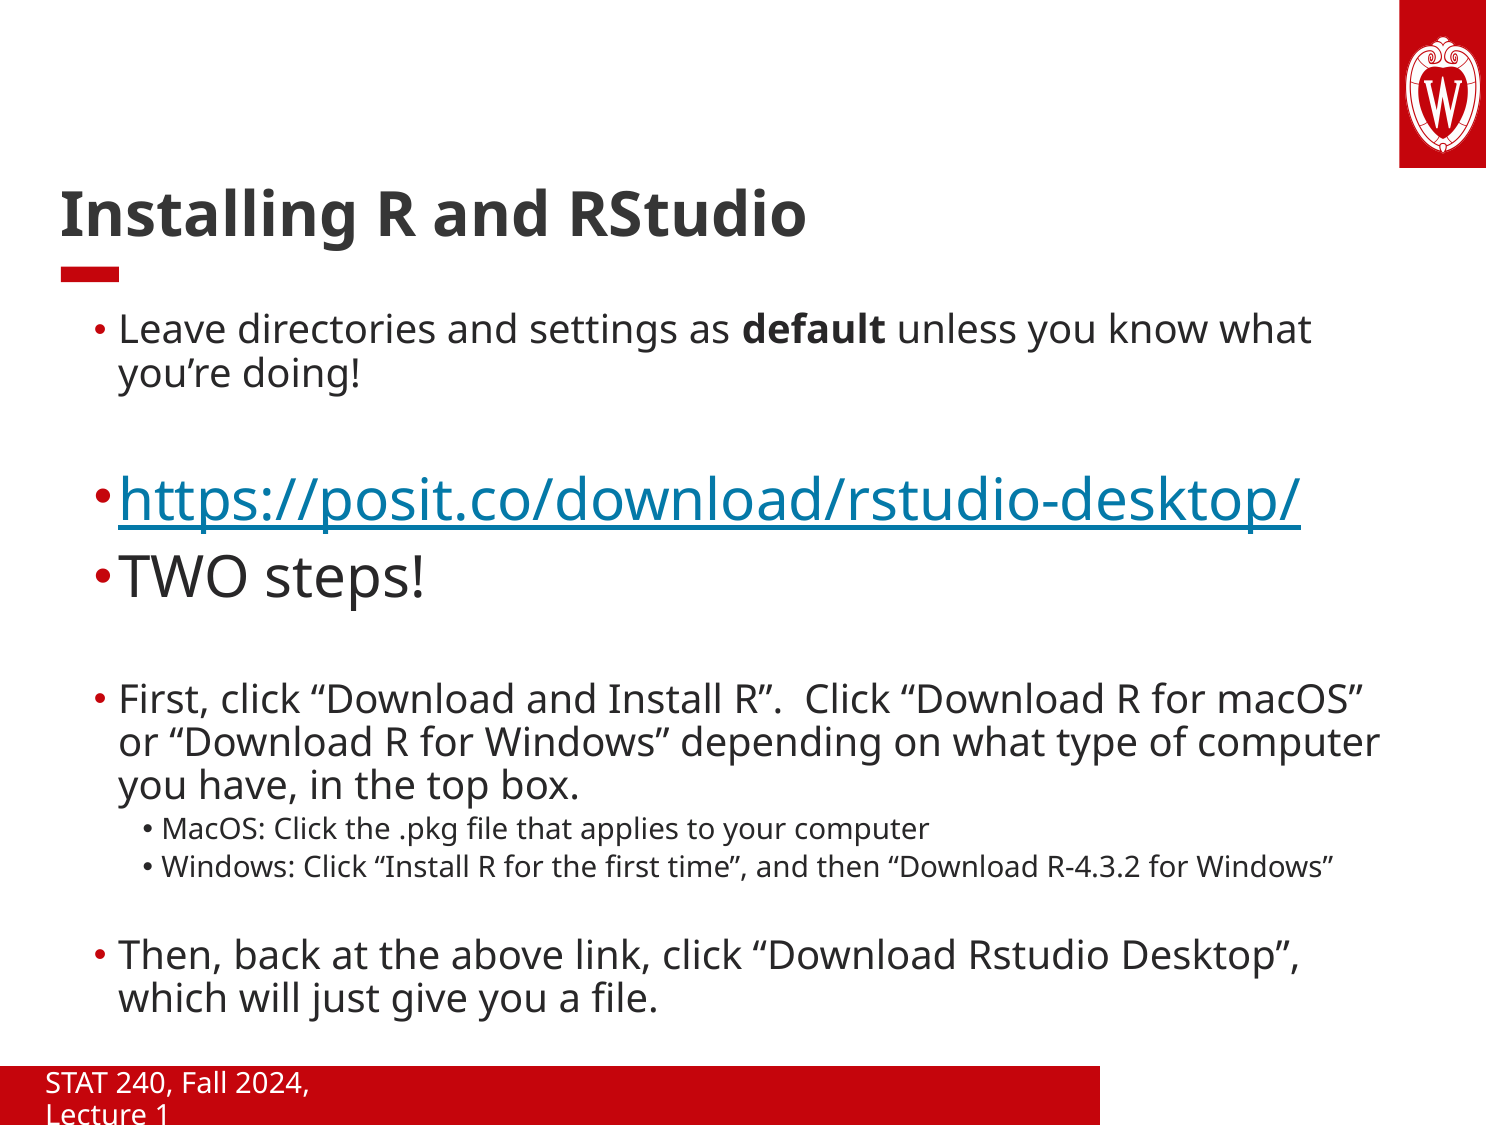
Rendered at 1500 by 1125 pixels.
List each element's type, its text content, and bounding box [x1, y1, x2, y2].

picture [1405, 36, 1481, 154]
title Installing R and RStudio [60, 75, 1374, 250]
list Leave directories and settings as default unless you know what you’re doing! https://posit.co/download/rstudio-desktop/ TWO steps! First, click “Download and Install R”. Click “Download R for macOS” or “Download R for Windows” depending on what type of computer you have, in the top box. MacOS: Click the .pkg file that applies to your computer Windows: Click “Install R for the first time”, and then “Download R-4.3.2 for Windows” Then, back at the above link, click “Download Rstudio Desktop”, which will just give you a file. [93, 301, 1407, 1032]
picture [0, 1066, 1100, 1125]
